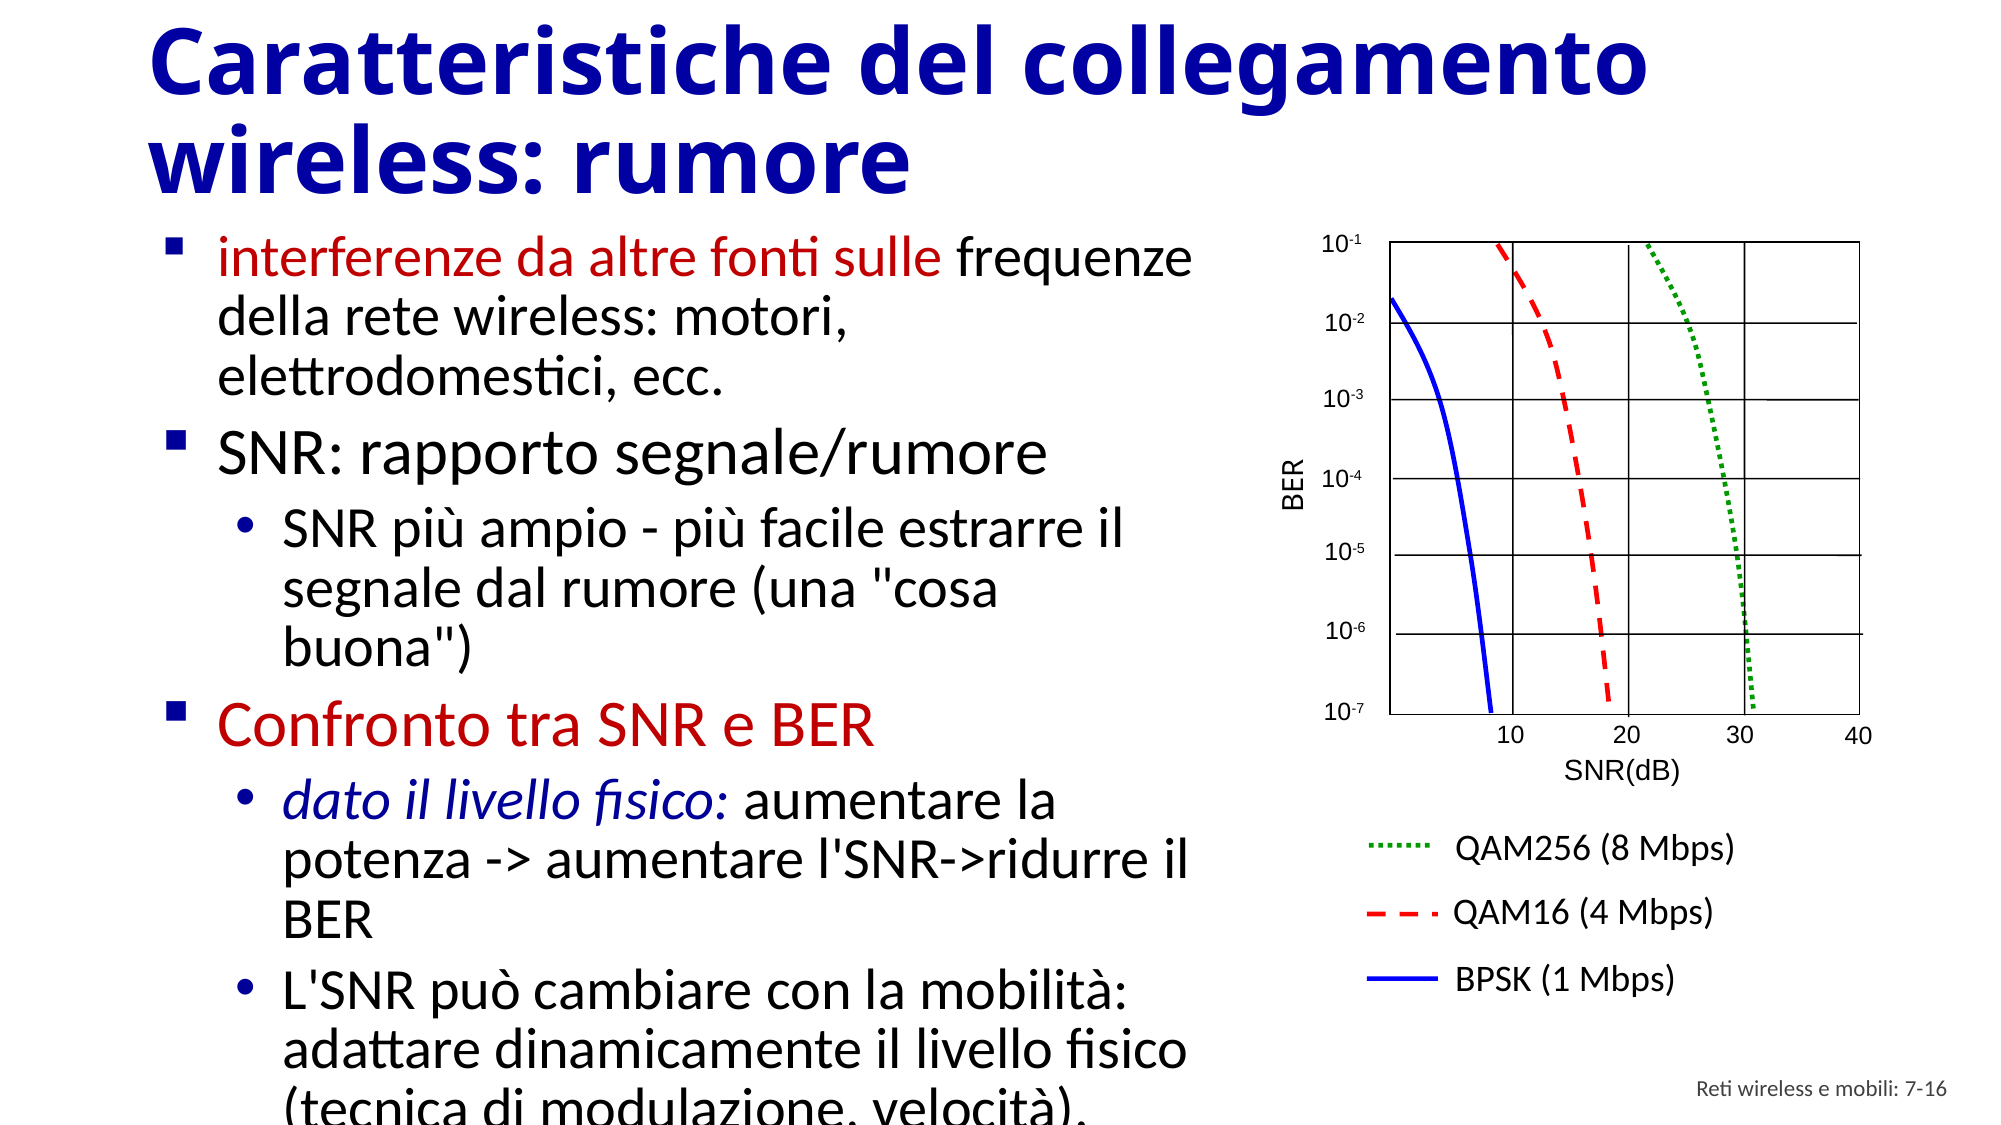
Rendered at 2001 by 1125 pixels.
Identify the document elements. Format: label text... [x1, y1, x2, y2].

text_box [1389, 242, 1512, 323]
text_box QAM16 (4 Mbps) [1438, 879, 1730, 940]
text_box [1513, 242, 1860, 478]
text_box BER [1266, 443, 1317, 528]
text_box QAM256 (8 Mbps) [1440, 815, 1751, 875]
text_box [1745, 479, 1860, 555]
text_box 10-3 [1308, 375, 1379, 420]
text_box 30 [1711, 711, 1770, 757]
text_box interferenze da altre fonti sulle frequenze della rete wireless: motori, elettrodomestici, ecc. SNR: rapporto segnale/rumore SNR più ampio - più facile estrarre il segnale dal rumore (una "cosa buona") Confronto tra SNR e BER dato il livello fisico: aumentare la potenza -> aumentare l'SNR->ridurre il BER L'SNR può cambiare con la mobilità: adattare dinamicamente il livello fisico (tecnica di modulazione, velocità). [145, 221, 1213, 1074]
text_box 10-2 [1309, 298, 1381, 344]
text_box [1513, 556, 1628, 634]
text_box [1389, 324, 1512, 715]
text_box [1629, 556, 1744, 634]
text_box 10 [1481, 710, 1540, 756]
text_box [1513, 635, 1628, 715]
text_box 40 [1829, 711, 1888, 757]
text_box SNR(dB) [1549, 743, 1696, 794]
text_box 20 [1598, 710, 1656, 743]
text_box [1745, 556, 1860, 634]
text_box 10-7 [1308, 688, 1380, 734]
text_box [1629, 479, 1744, 555]
title Caratteristiche del collegamento wireless: rumore [132, 41, 1857, 188]
text_box BPSK (1 Mbps) [1440, 946, 1692, 1006]
text_box 10-1 [1306, 219, 1377, 265]
text_box [1745, 635, 1860, 715]
text_box [1513, 479, 1628, 555]
slide_number Reti wireless e mobili: 7- 15 [1512, 1056, 1963, 1117]
text_box 10-5 [1309, 528, 1381, 574]
text_box [1629, 635, 1744, 715]
text_box 10-6 [1310, 607, 1381, 652]
text_box 10-4 [1306, 455, 1378, 501]
